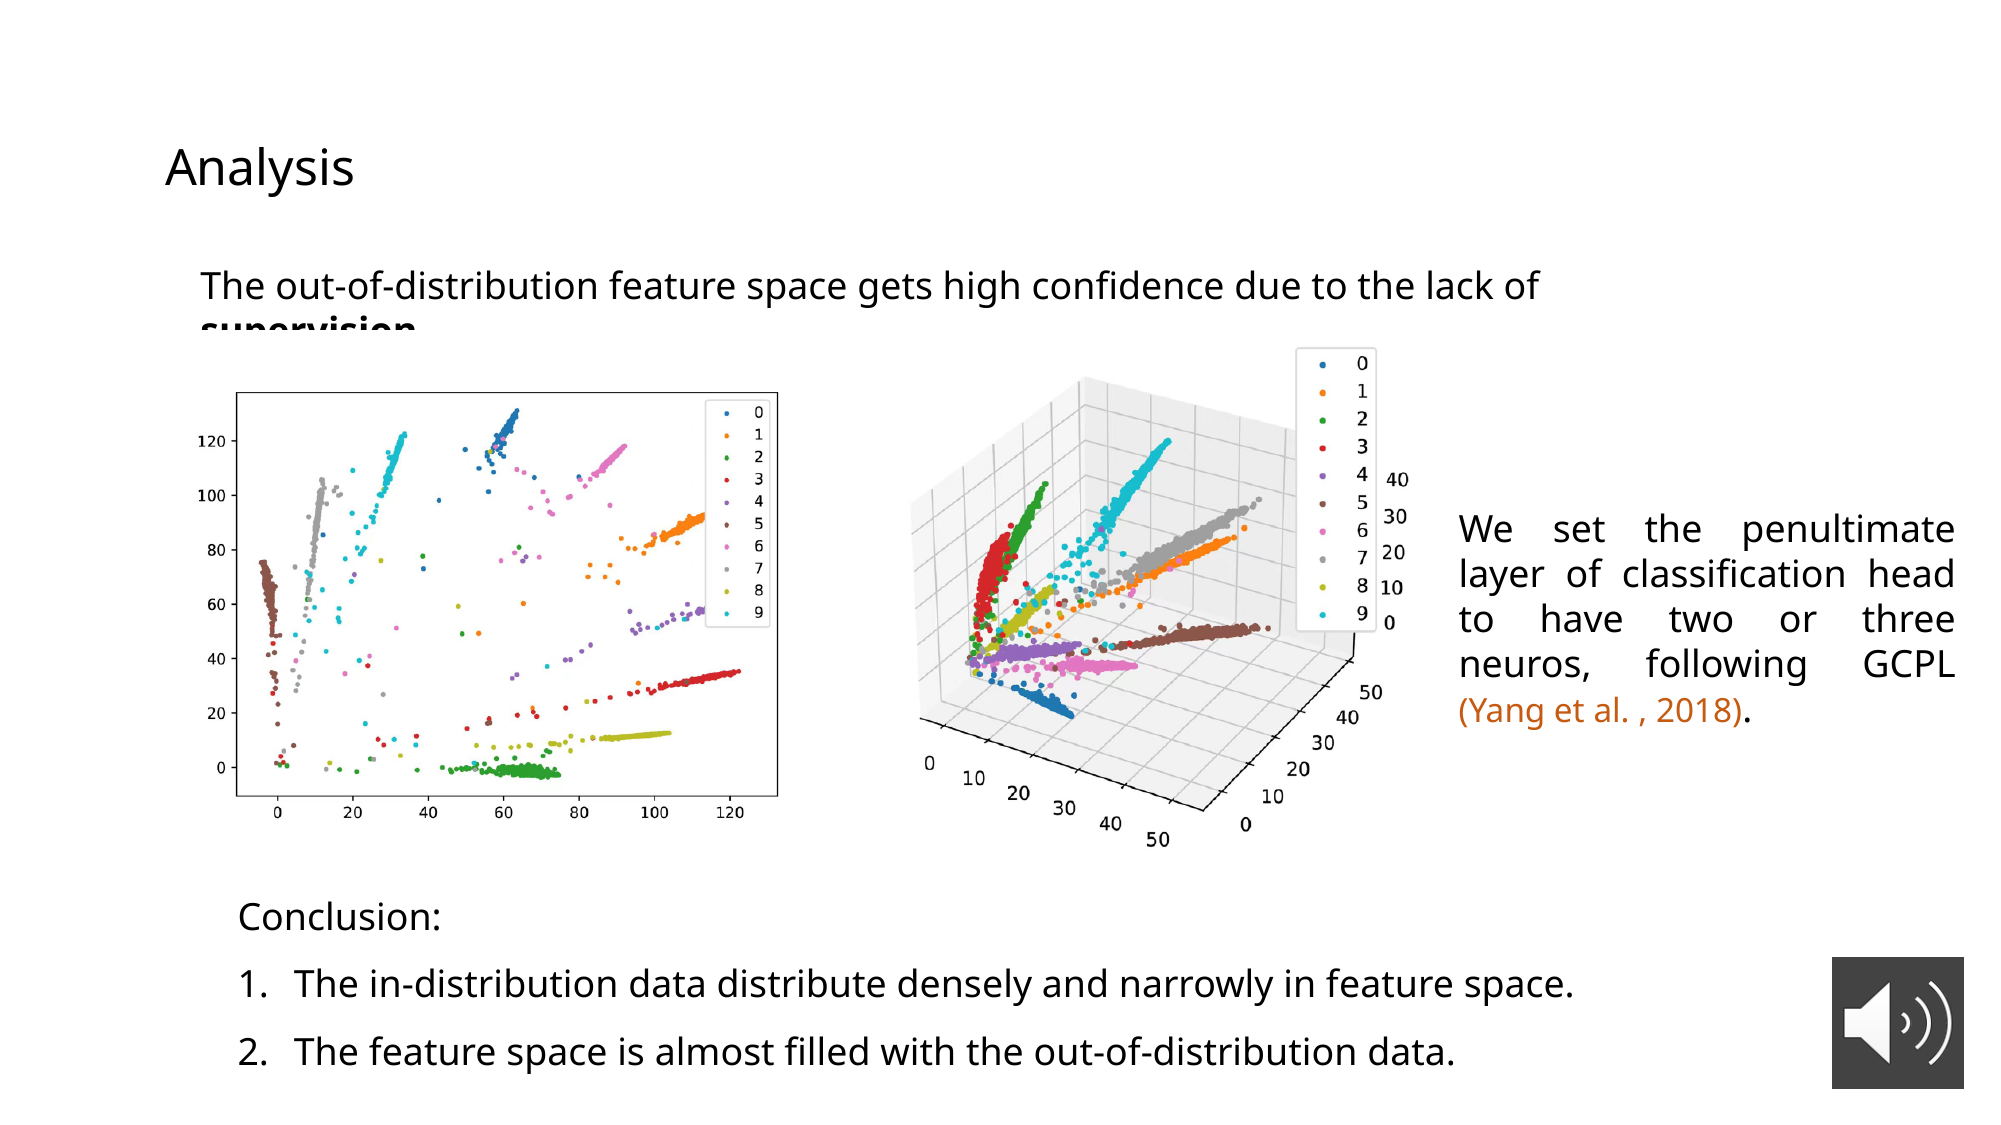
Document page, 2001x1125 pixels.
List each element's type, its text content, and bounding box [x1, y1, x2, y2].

text_box Analysis [150, 128, 371, 203]
picture [1831, 956, 1965, 1090]
text_box The out-of-distribution feature space gets high confidence due to the lack of supervision. [185, 254, 1731, 360]
text_box We set the penultimate layer of classification head to have two or three neuros, following GCPL (Yang et al. , 2018). [1443, 498, 1971, 738]
picture [185, 330, 1422, 863]
text_box Conclusion: The in-distribution data distribute densely and narrowly in feature space. The feature space is almost filled with the out-of-distribution data. [222, 862, 1591, 1080]
